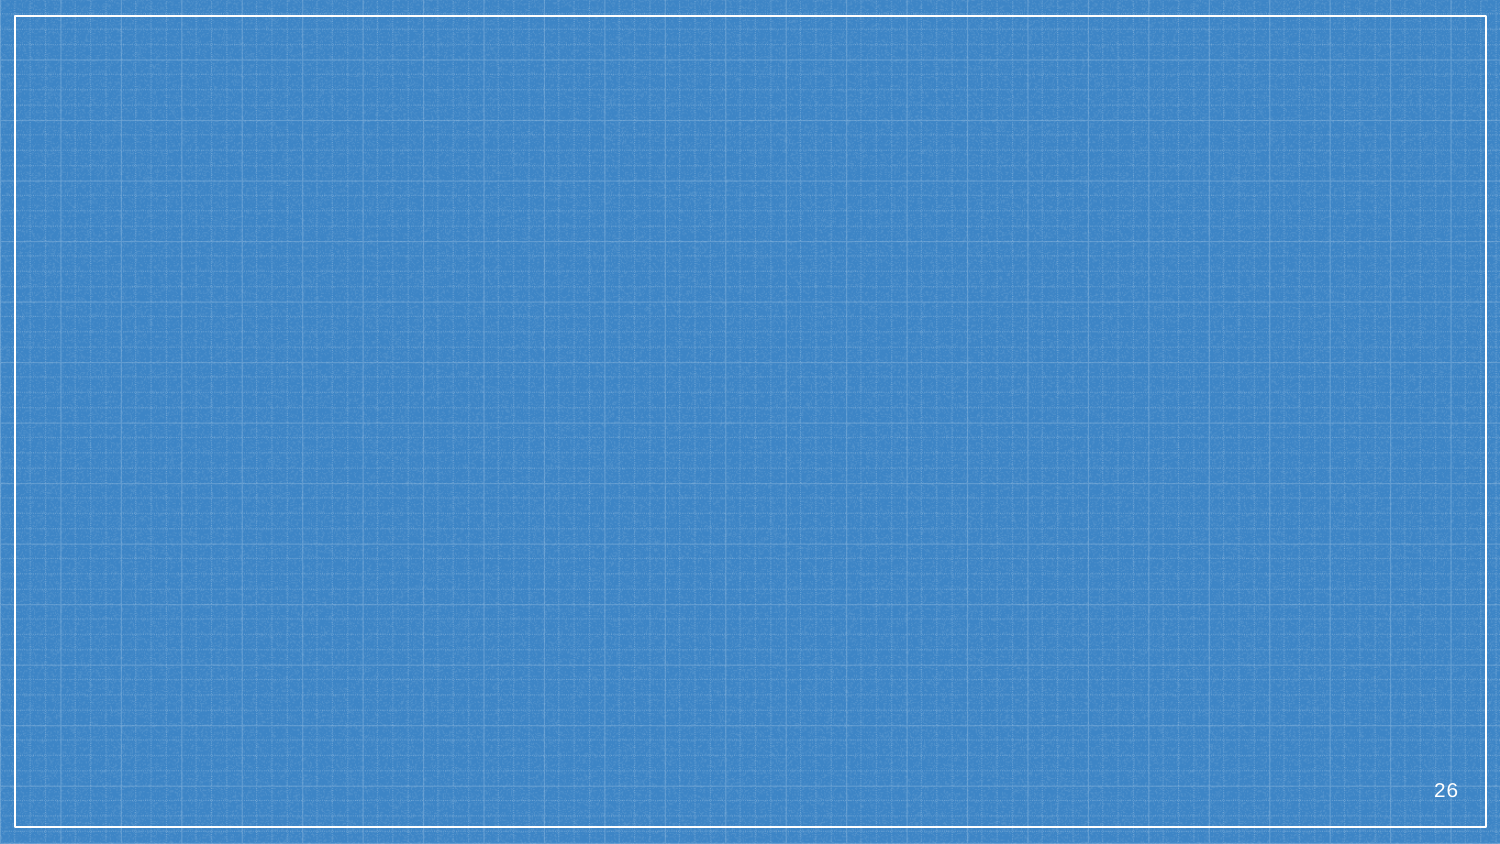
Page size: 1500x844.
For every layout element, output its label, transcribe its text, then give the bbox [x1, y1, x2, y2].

picture [0, 0, 1500, 844]
slide_number 26 [1398, 761, 1474, 810]
